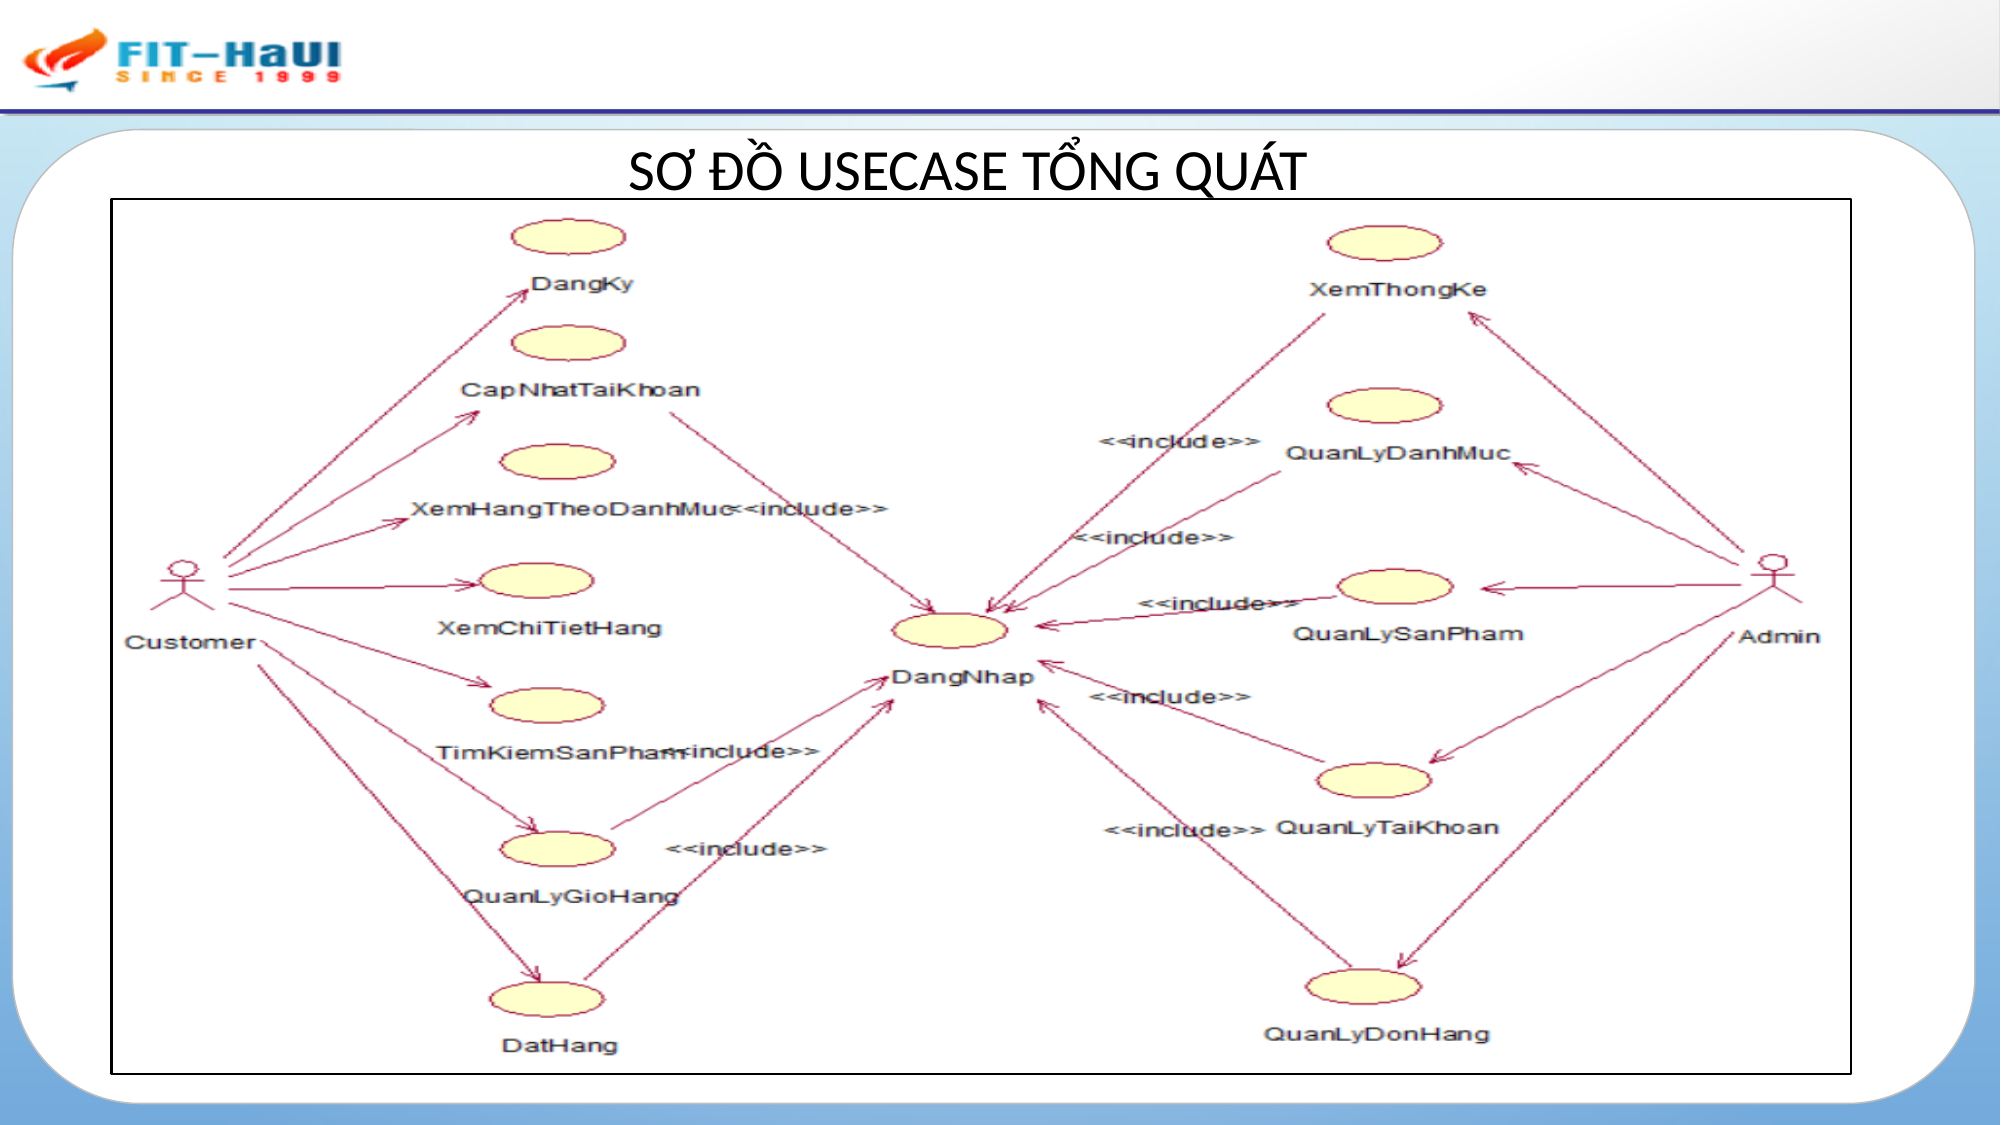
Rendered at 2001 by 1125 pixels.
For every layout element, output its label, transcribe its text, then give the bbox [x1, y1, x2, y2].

text_box SƠ ĐỒ USECASE TỔNG QUÁT [613, 126, 1389, 199]
picture [0, 0, 2000, 116]
picture [112, 199, 1851, 1074]
text_box [11, 128, 1976, 1105]
